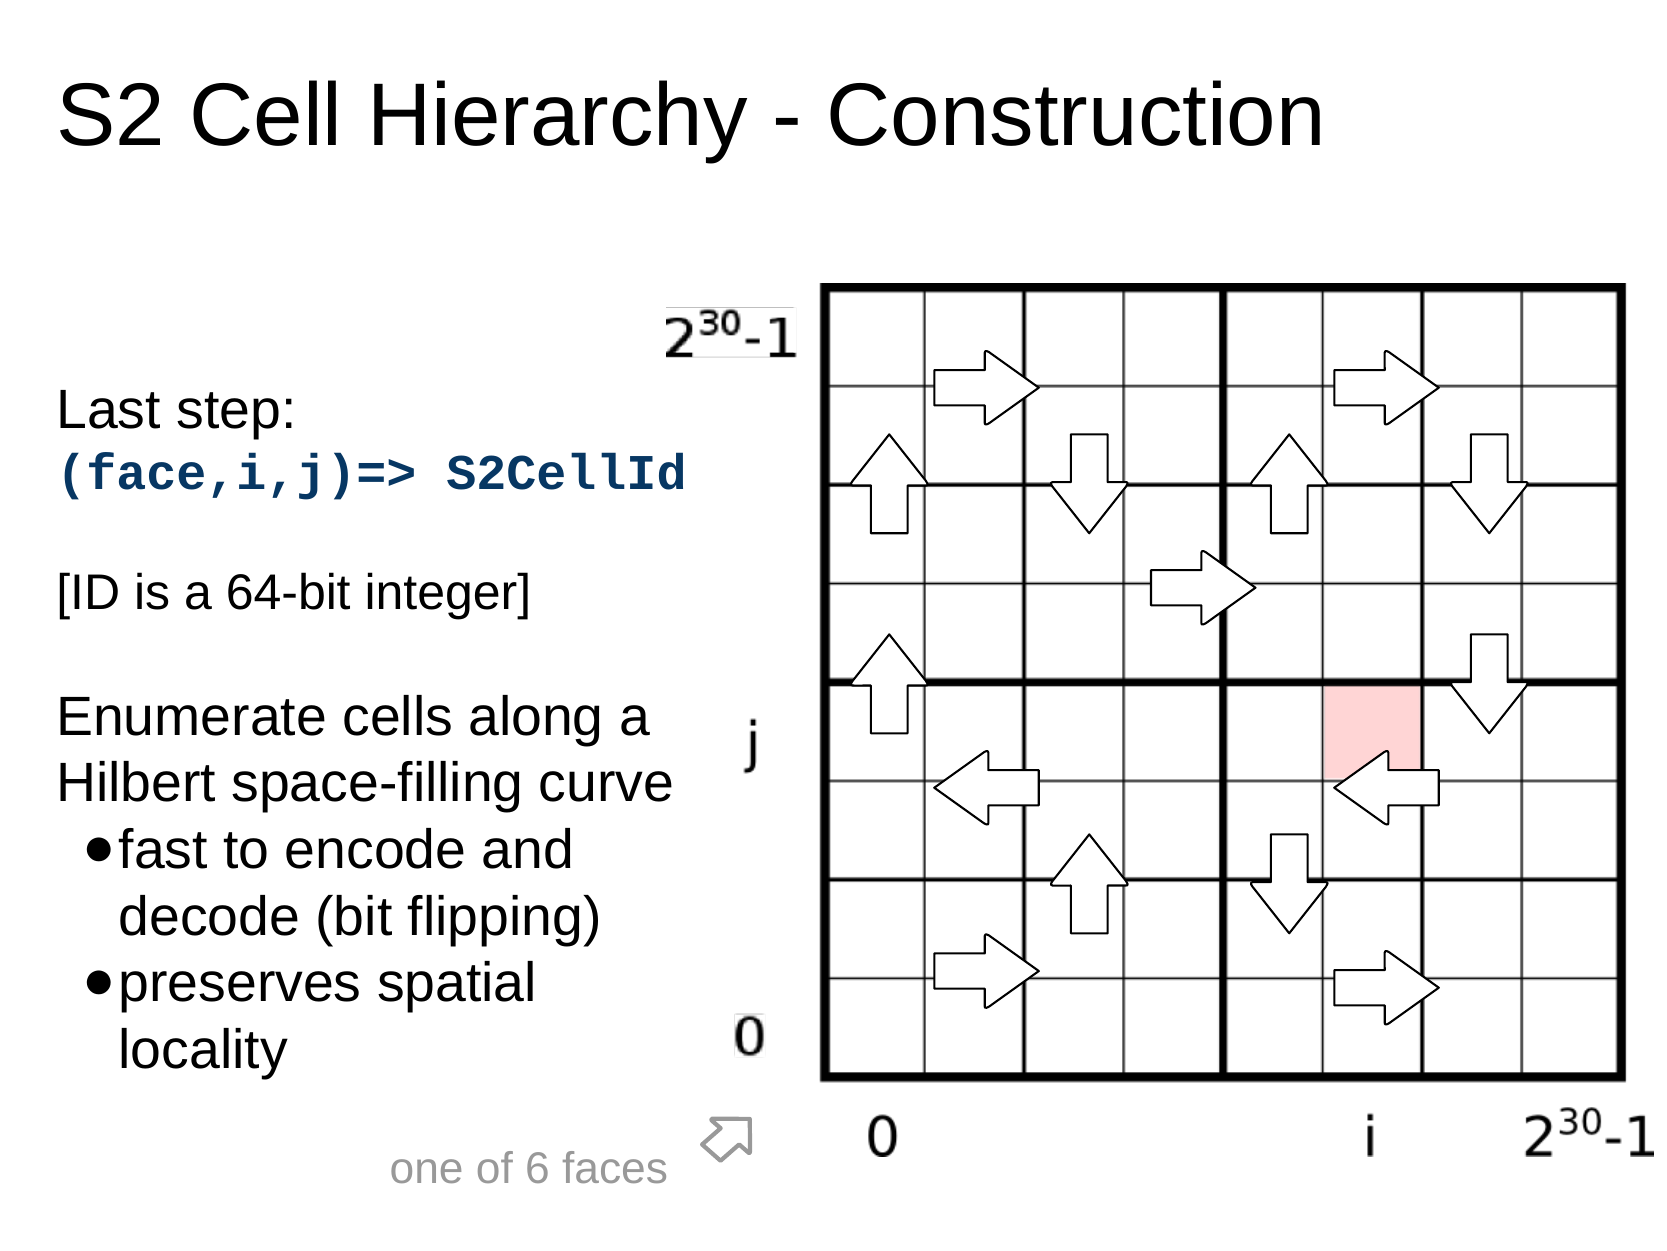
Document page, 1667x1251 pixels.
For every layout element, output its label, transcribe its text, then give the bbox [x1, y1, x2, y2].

title S2 Cell Hierarchy - Construction [50, 50, 1630, 213]
text_box one of 6 faces [383, 1133, 705, 1205]
list Last step: (face,i,j)=> S2CellId [ID is a 64-bit integer] Enumerate cells along a Hilbert space-filling curve fast to encode and decode (bit flipping) preserves spatial locality [50, 300, 661, 1121]
picture [666, 283, 1654, 1157]
